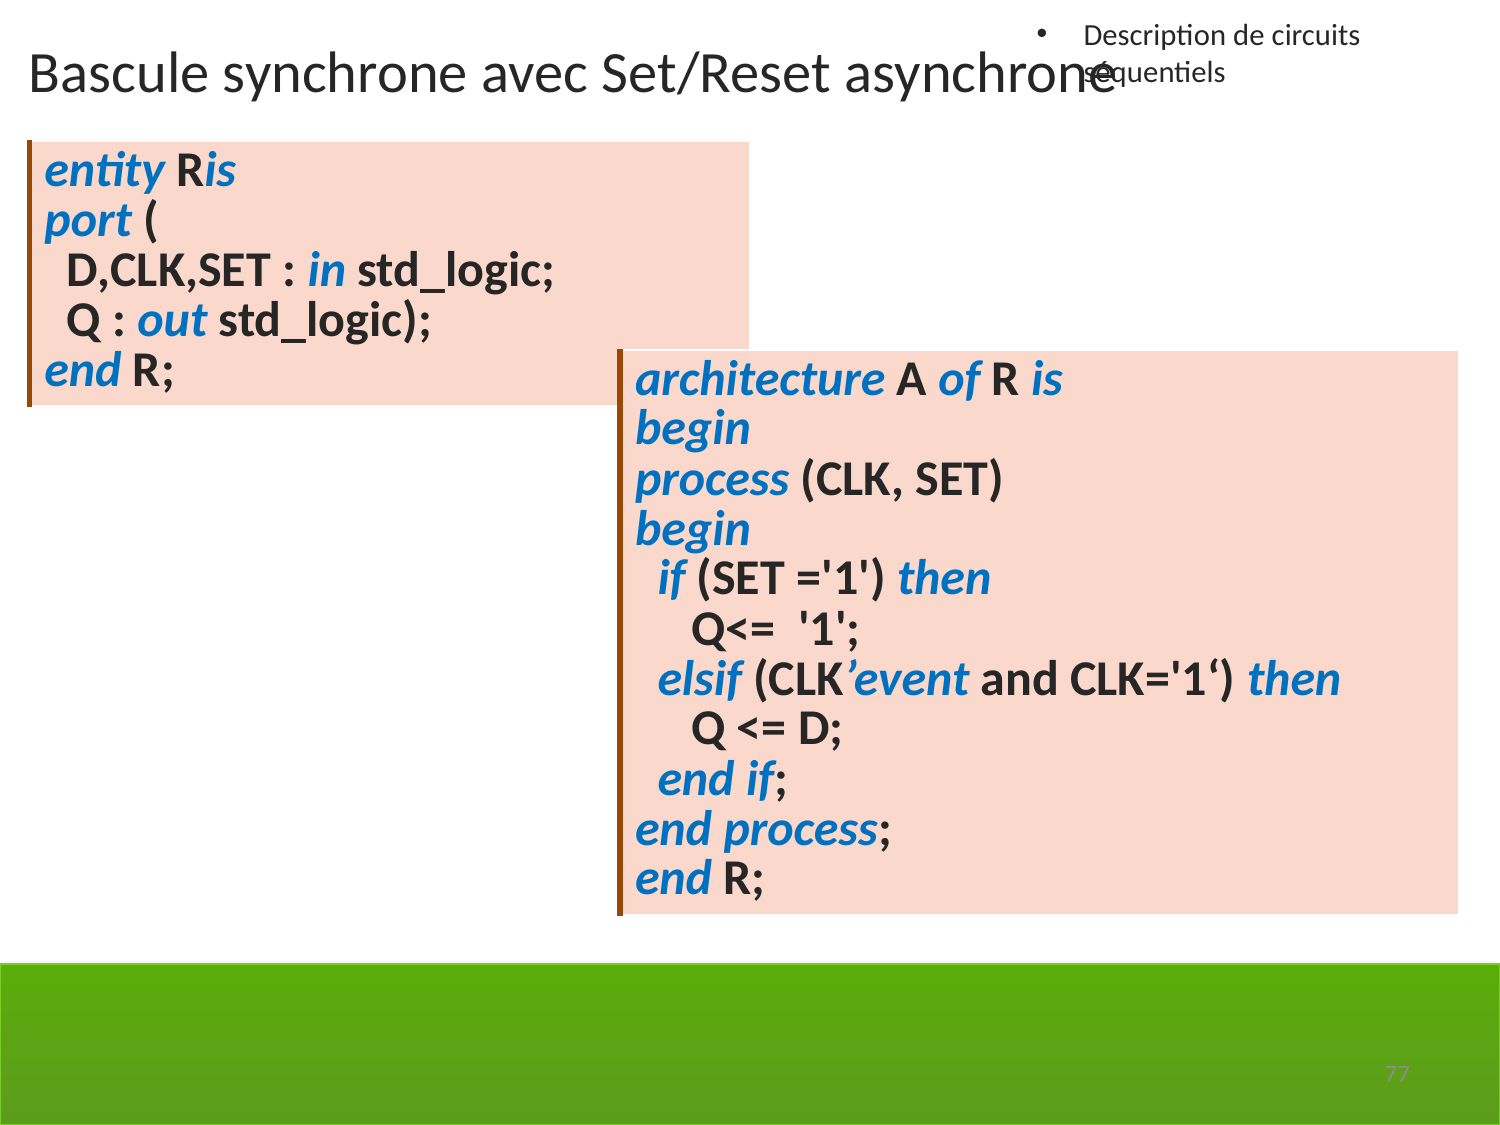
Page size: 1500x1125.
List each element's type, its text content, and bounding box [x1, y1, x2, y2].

title Bascule synchrone avec Set/Reset asynchrone [0, 0, 1149, 138]
slide_number 77 [1074, 1042, 1425, 1103]
table_header entity Ris port ( D,CLK,SET : in std_logic; Q : out std_logic); end R; [32, 142, 749, 405]
list Description de circuits séquentiels [1149, 7, 1500, 98]
table_header architecture A of R is begin process (CLK, SET) begin if (SET ='1') then Q<= '1'; elsif (CLK’event and CLK='1‘) then Q <= D; end if; end process; end R; [623, 351, 1458, 914]
